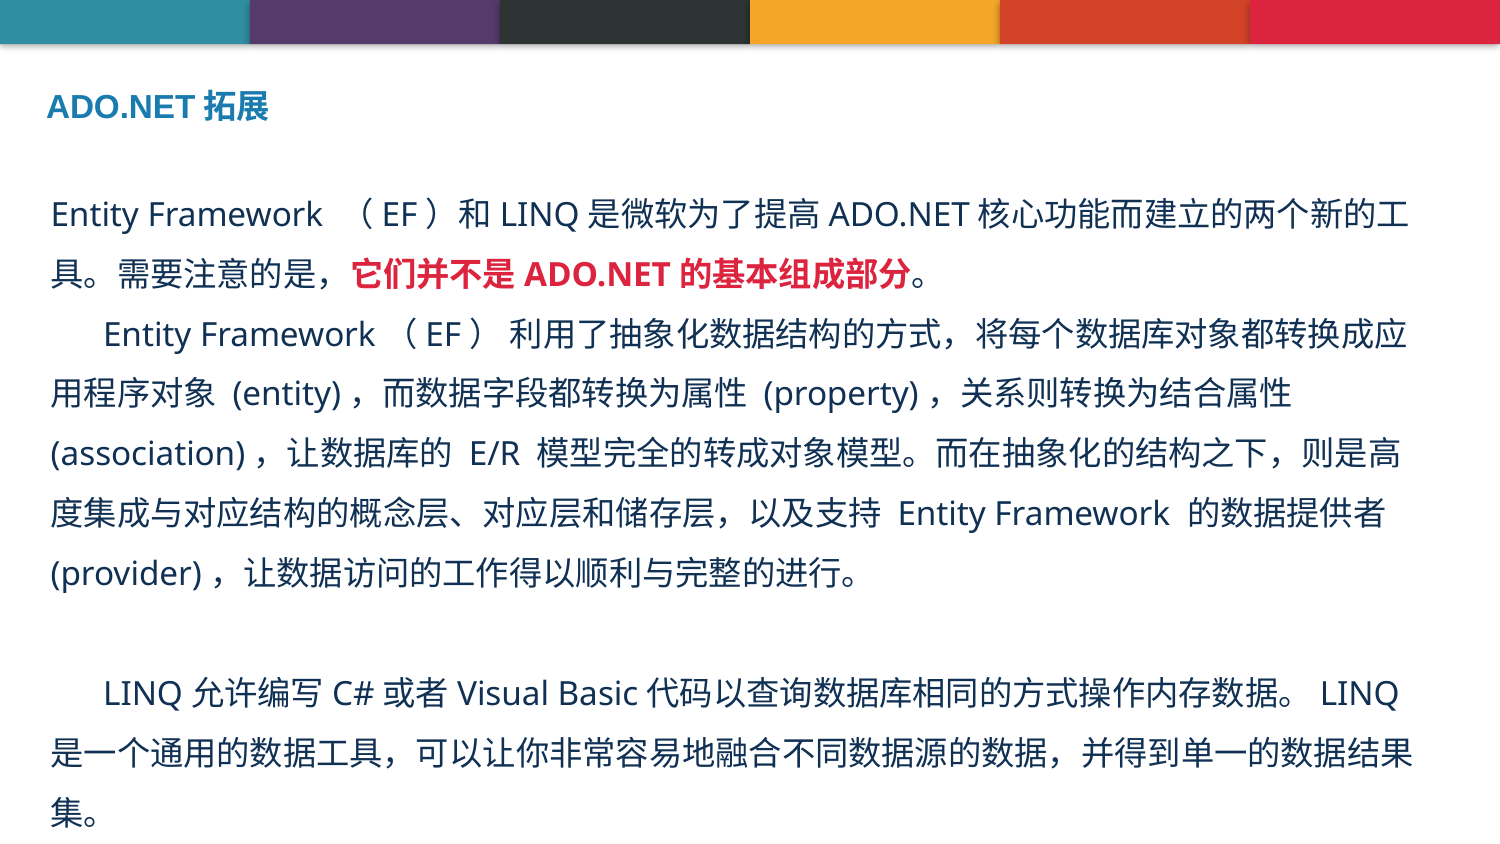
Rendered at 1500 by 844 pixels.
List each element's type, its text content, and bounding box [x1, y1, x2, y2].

text_box ADO.NET拓展 [31, 77, 335, 133]
text_box Entity Framework （EF）和LINQ是微软为了提高ADO.NET核心功能而建立的两个新的工具。需要注意的是，它们并不是ADO.NET的基本组成部分。 Entity Framework（EF） 利用了抽象化数据结构的方式，将每个数据库对象都转换成应用程序对象 (entity)，而数据字段都转换为属性 (property)，关系则转换为结合属性 (association)，让数据库的 E/R 模型完全的转成对象模型。而在抽象化的结构之下，则是高度集成与对应结构的概念层、对应层和储存层，以及支持 Entity Framework 的数据提供者 (provider)，让数据访问的工作得以顺利与完整的进行。 LINQ允许编写C#或者Visual Basic代码以查询数据库相同的方式操作内存数据。LINQ是一个通用的数据工具，可以让你非常容易地融合不同数据源的数据，并得到单一的数据结果集。 [35, 165, 1446, 839]
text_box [0, 0, 1500, 45]
